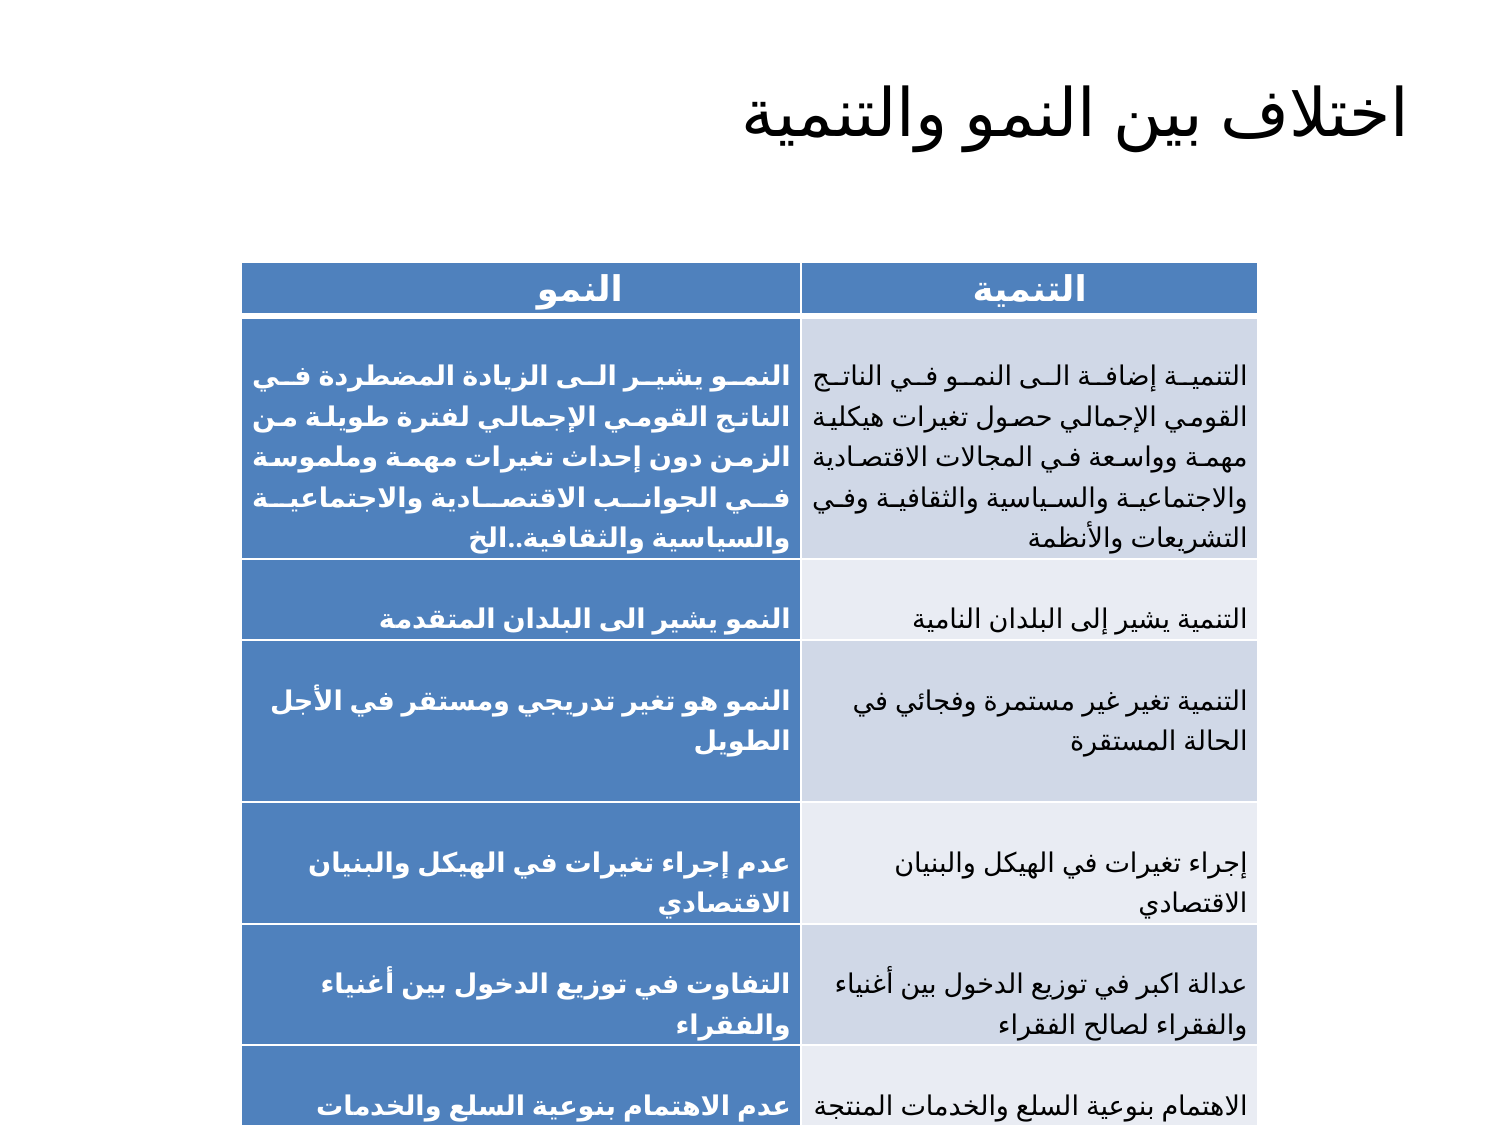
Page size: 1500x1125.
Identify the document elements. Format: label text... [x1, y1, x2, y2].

table_cell عدم الاهتمام بنوعية السلع والخدمات المنتجة [242, 1046, 800, 1125]
table_cell النمو يشير الى البلدان المتقدمة [242, 560, 800, 639]
table_cell التنمية إضافة الى النمو في الناتج القومي الإجمالي حصول تغيرات هيكلية مهمة وواسعة في المجالات الاقتصادية والاجتماعية والسياسية والثقافية وفي التشريعات والأنظمة [802, 319, 1257, 558]
table_header النمو [242, 263, 800, 313]
list اختلاف بين النمو والتنمية [75, 62, 1425, 1005]
table_cell التنمية تغير غير مستمرة وفجائي في الحالة المستقرة [802, 641, 1257, 801]
table_cell التفاوت في توزيع الدخول بين أغنياء والفقراء [242, 925, 800, 1044]
table_header التنمية [802, 263, 1257, 313]
table_cell عدم إجراء تغيرات في الهيكل والبنيان الاقتصادي [242, 803, 800, 923]
table_cell عدالة اكبر في توزيع الدخول بين أغنياء والفقراء لصالح الفقراء [802, 925, 1257, 1044]
table_cell النمو هو تغير تدريجي ومستقر في الأجل الطويل [242, 641, 800, 801]
table_cell التنمية يشير إلى البلدان النامية [802, 560, 1257, 639]
table_cell إجراء تغيرات في الهيكل والبنيان الاقتصادي [802, 803, 1257, 923]
table_cell الاهتمام بنوعية السلع والخدمات المنتجة [802, 1046, 1257, 1125]
table_cell النمو يشير الى الزيادة المضطردة في الناتج القومي الإجمالي لفترة طويلة من الزمن دون إحداث تغيرات مهمة وملموسة في الجوانب الاقتصادية والاجتماعية والسياسية والثقافية..الخ [242, 319, 800, 558]
